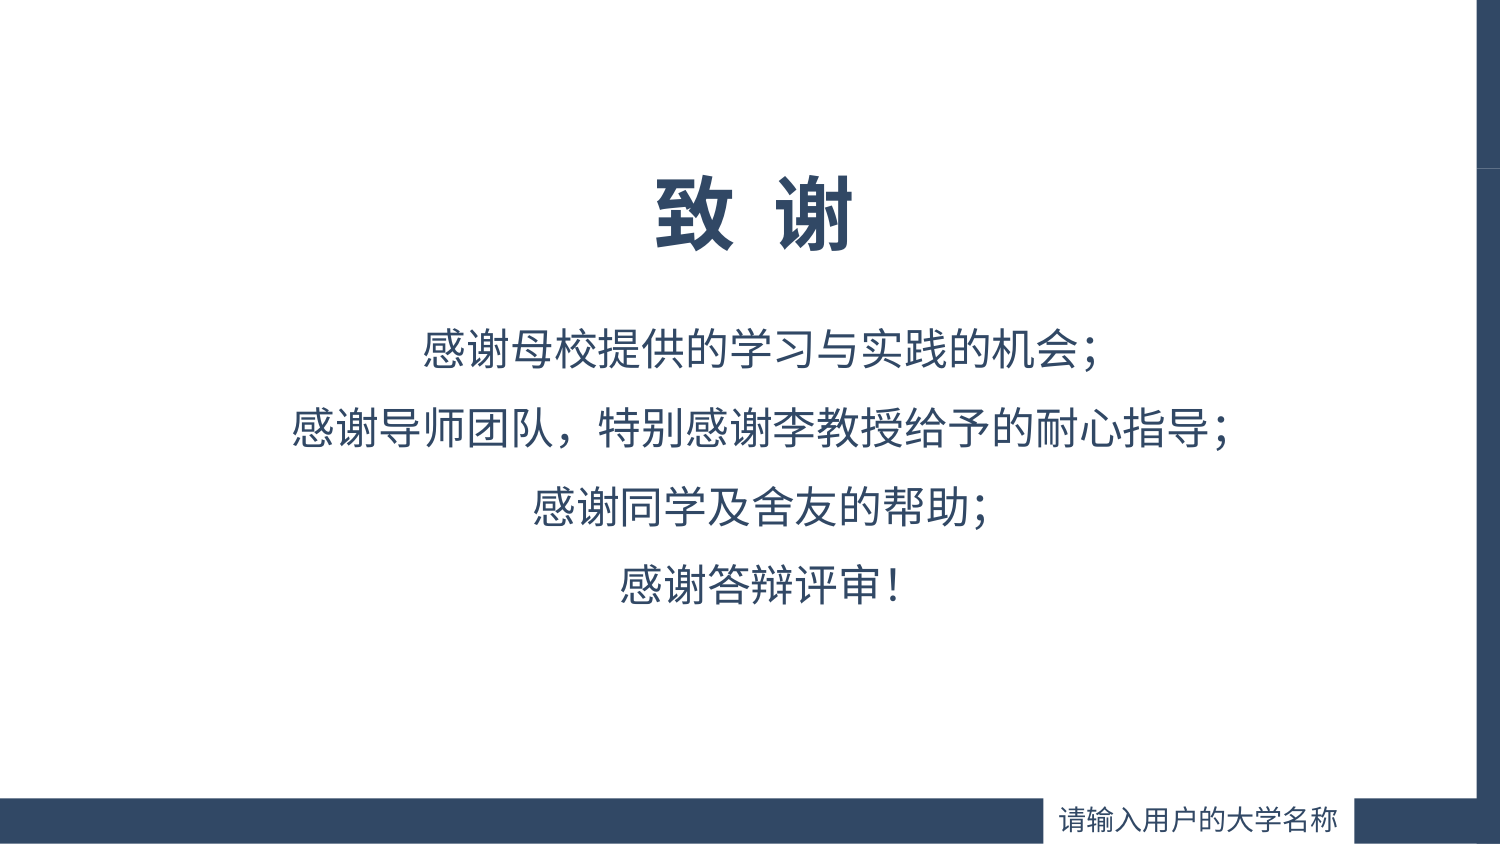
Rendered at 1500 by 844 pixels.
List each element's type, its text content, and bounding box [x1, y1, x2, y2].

text_box 感谢母校提供的学习与实践的机会； 感谢导师团队，特别感谢李教授给予的耐心指导； 感谢同学及舍友的帮助； 感谢答辩评审！ [135, 288, 1410, 618]
text_box 致 谢 [641, 156, 869, 267]
